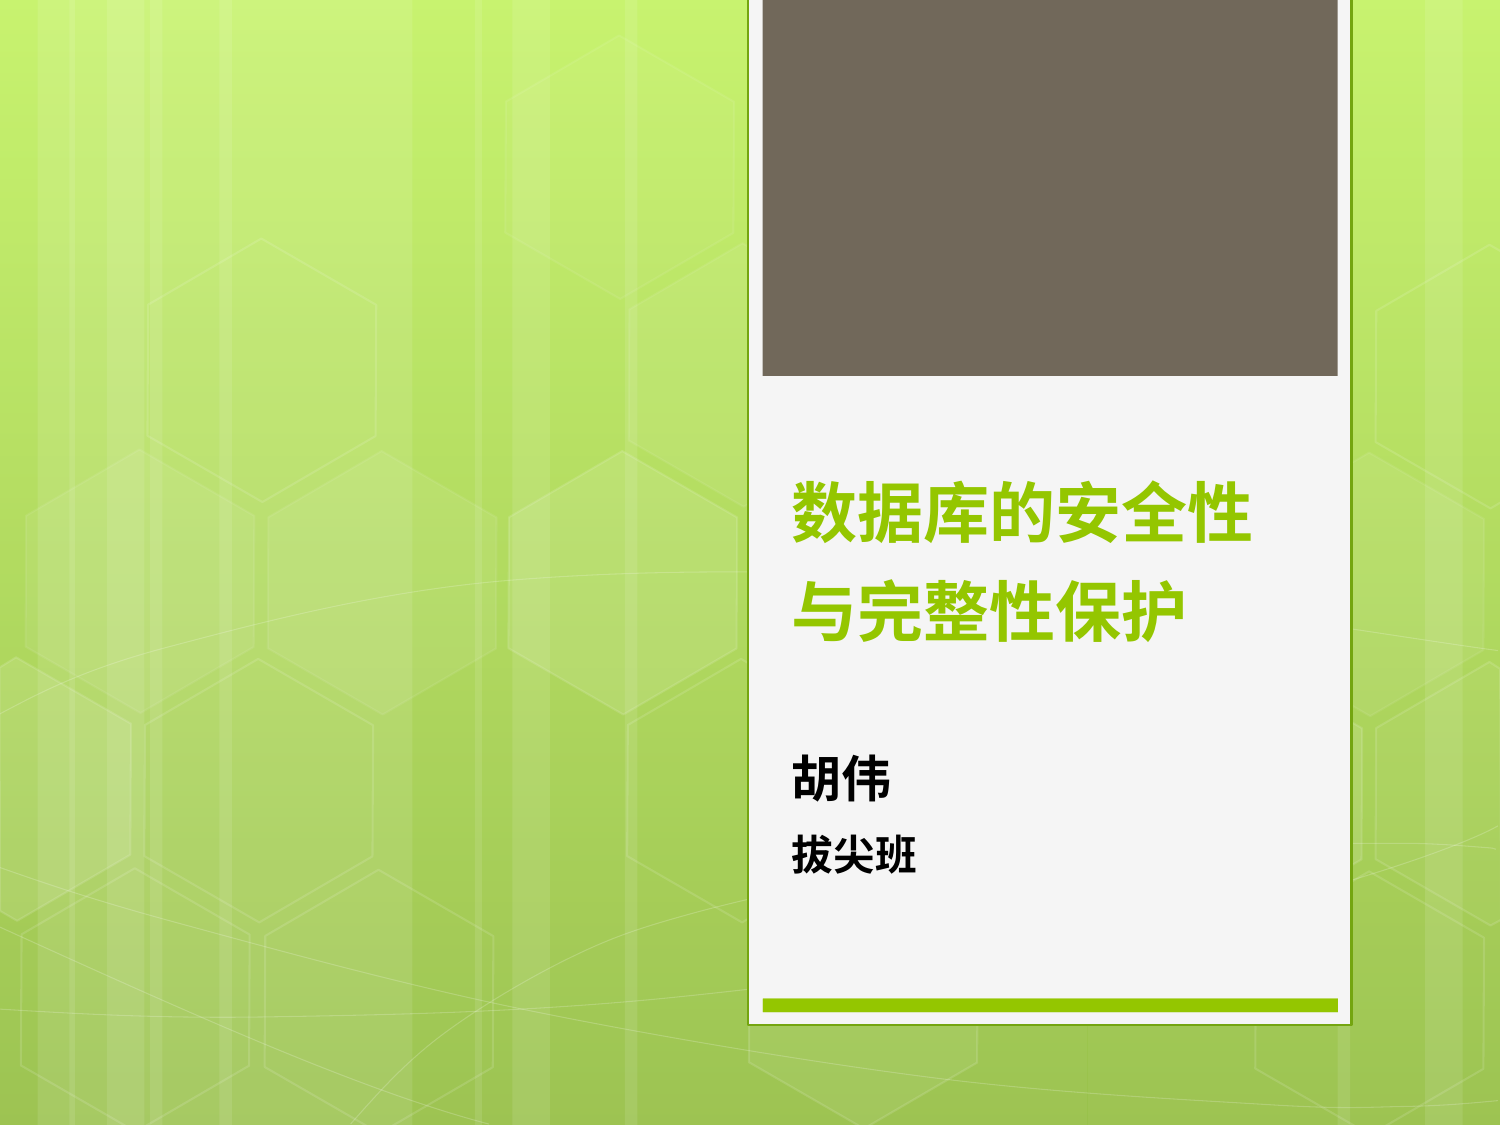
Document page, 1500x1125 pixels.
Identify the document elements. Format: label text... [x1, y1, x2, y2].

title 数据库的安全性与完整性保护 [776, 444, 1320, 724]
subtitle 胡伟 拔尖班 [776, 725, 1320, 933]
